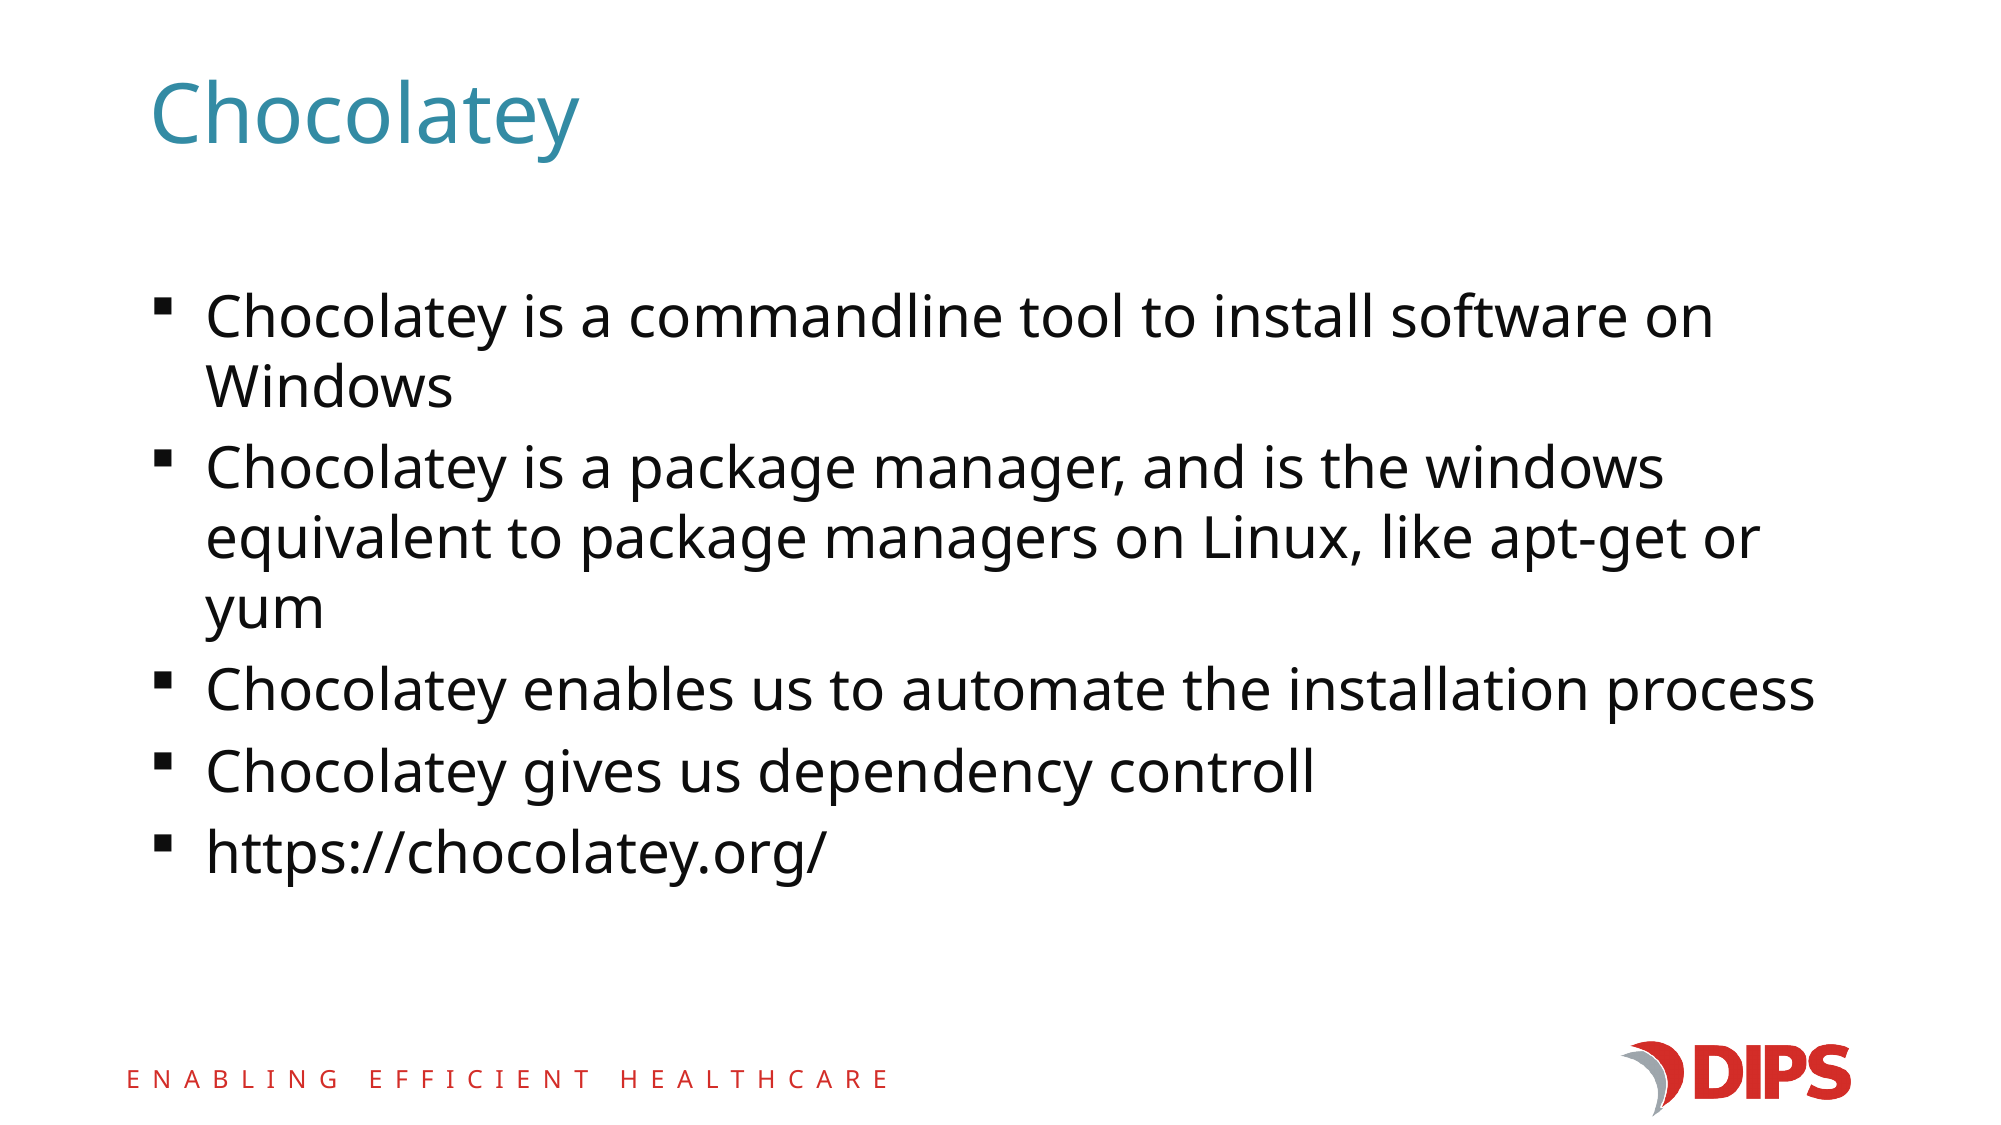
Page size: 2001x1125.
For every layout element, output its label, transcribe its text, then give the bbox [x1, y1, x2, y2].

title Chocolatey [149, 28, 1835, 221]
picture [1620, 1041, 1851, 1117]
list Chocolatey is a commandline tool to install software on Windows Chocolatey is a package manager, and is the windows equivalent to package managers on Linux, like apt-get or yum Chocolatey enables us to automate the installation process Chocolatey gives us dependency controll https://chocolatey.org/ [149, 278, 1835, 1024]
